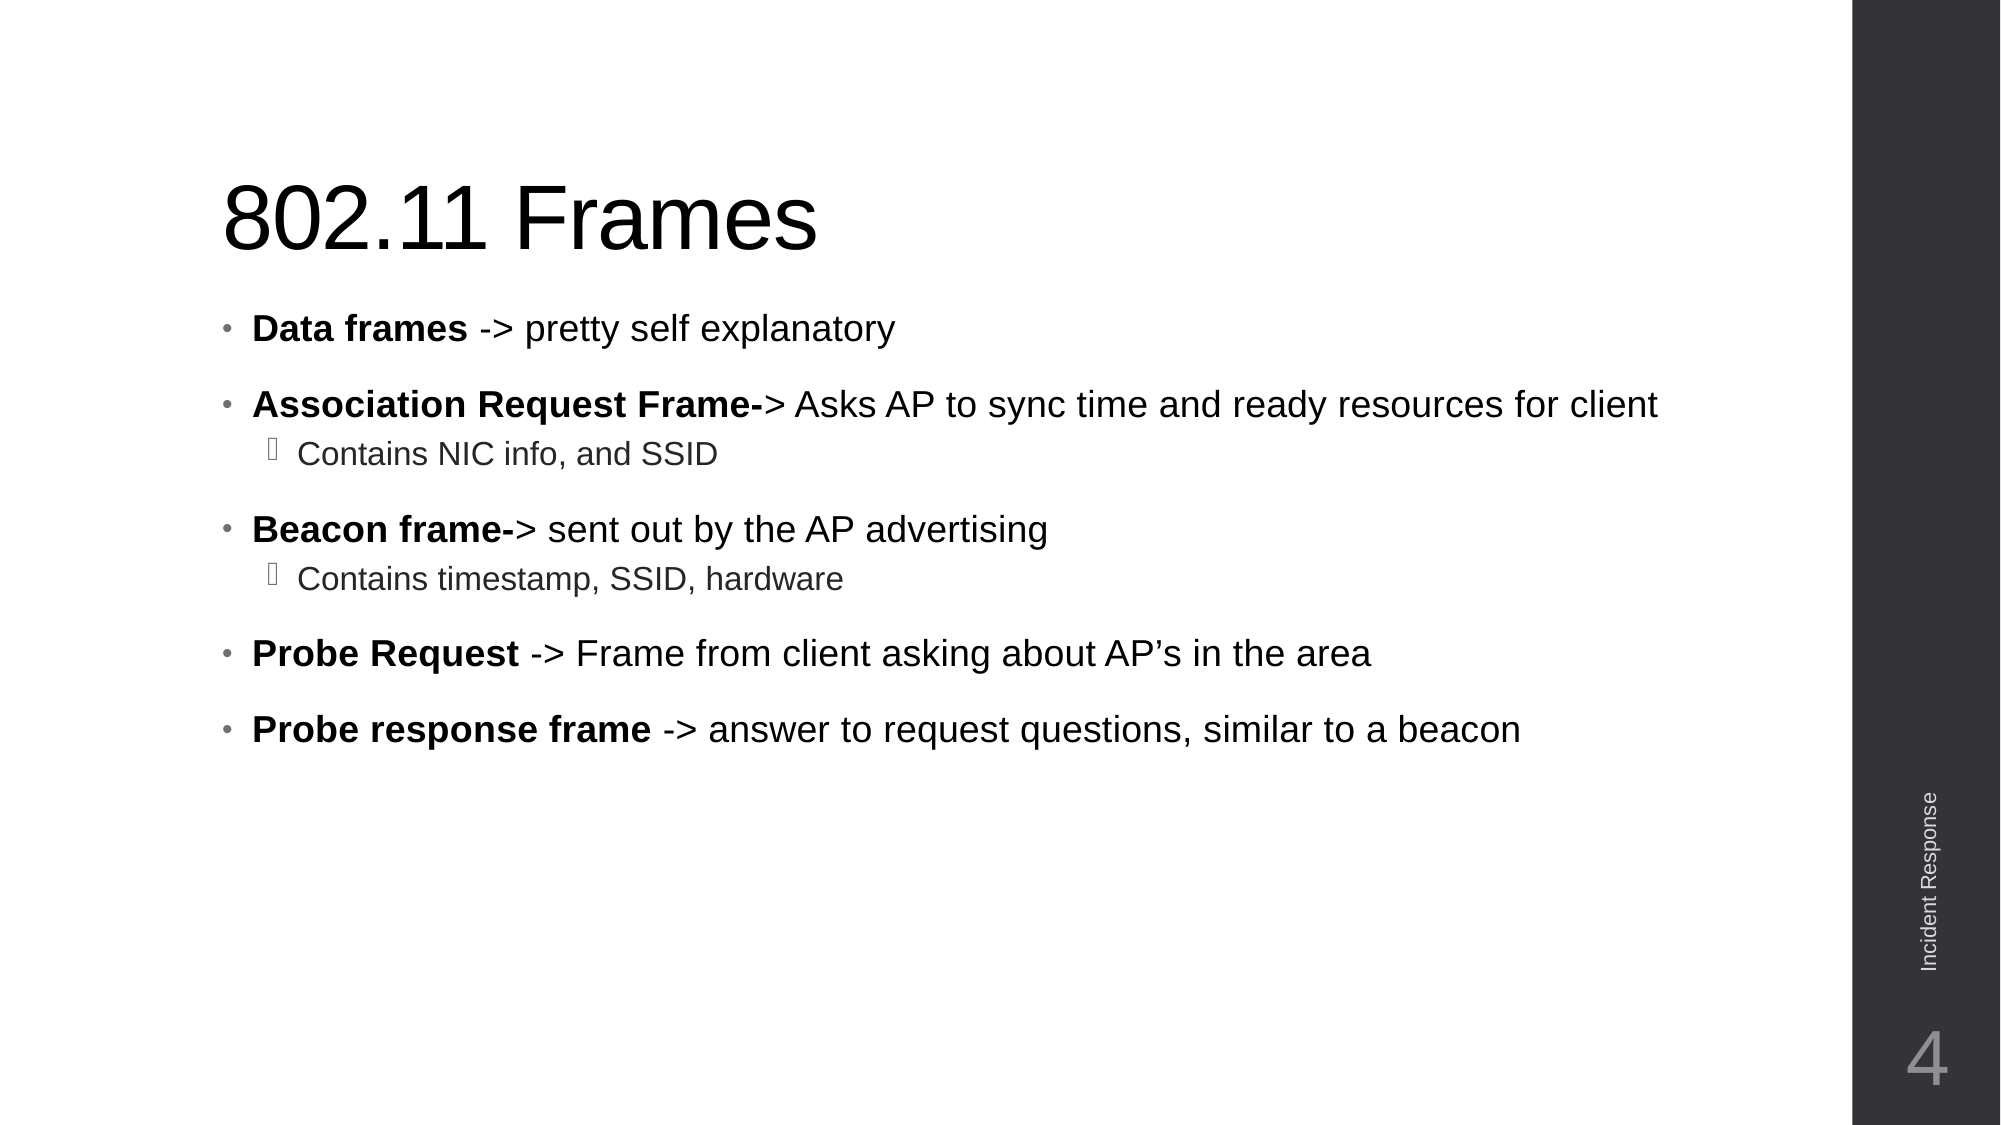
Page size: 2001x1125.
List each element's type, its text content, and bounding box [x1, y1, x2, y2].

list Data frames -> pretty self explanatory Association Request Frame-> Asks AP to sync time and ready resources for client Contains NIC info, and SSID Beacon frame-> sent out by the AP advertising Contains timestamp, SSID, hardware Probe Request -> Frame from client asking about AP’s in the area Probe response frame -> answer to request questions, similar to a beacon [206, 299, 1820, 1014]
slide_number 4 [1852, 1012, 2000, 1110]
footer Incident Response [1897, 400, 1958, 988]
title 802.11 Frames [206, 60, 1797, 278]
